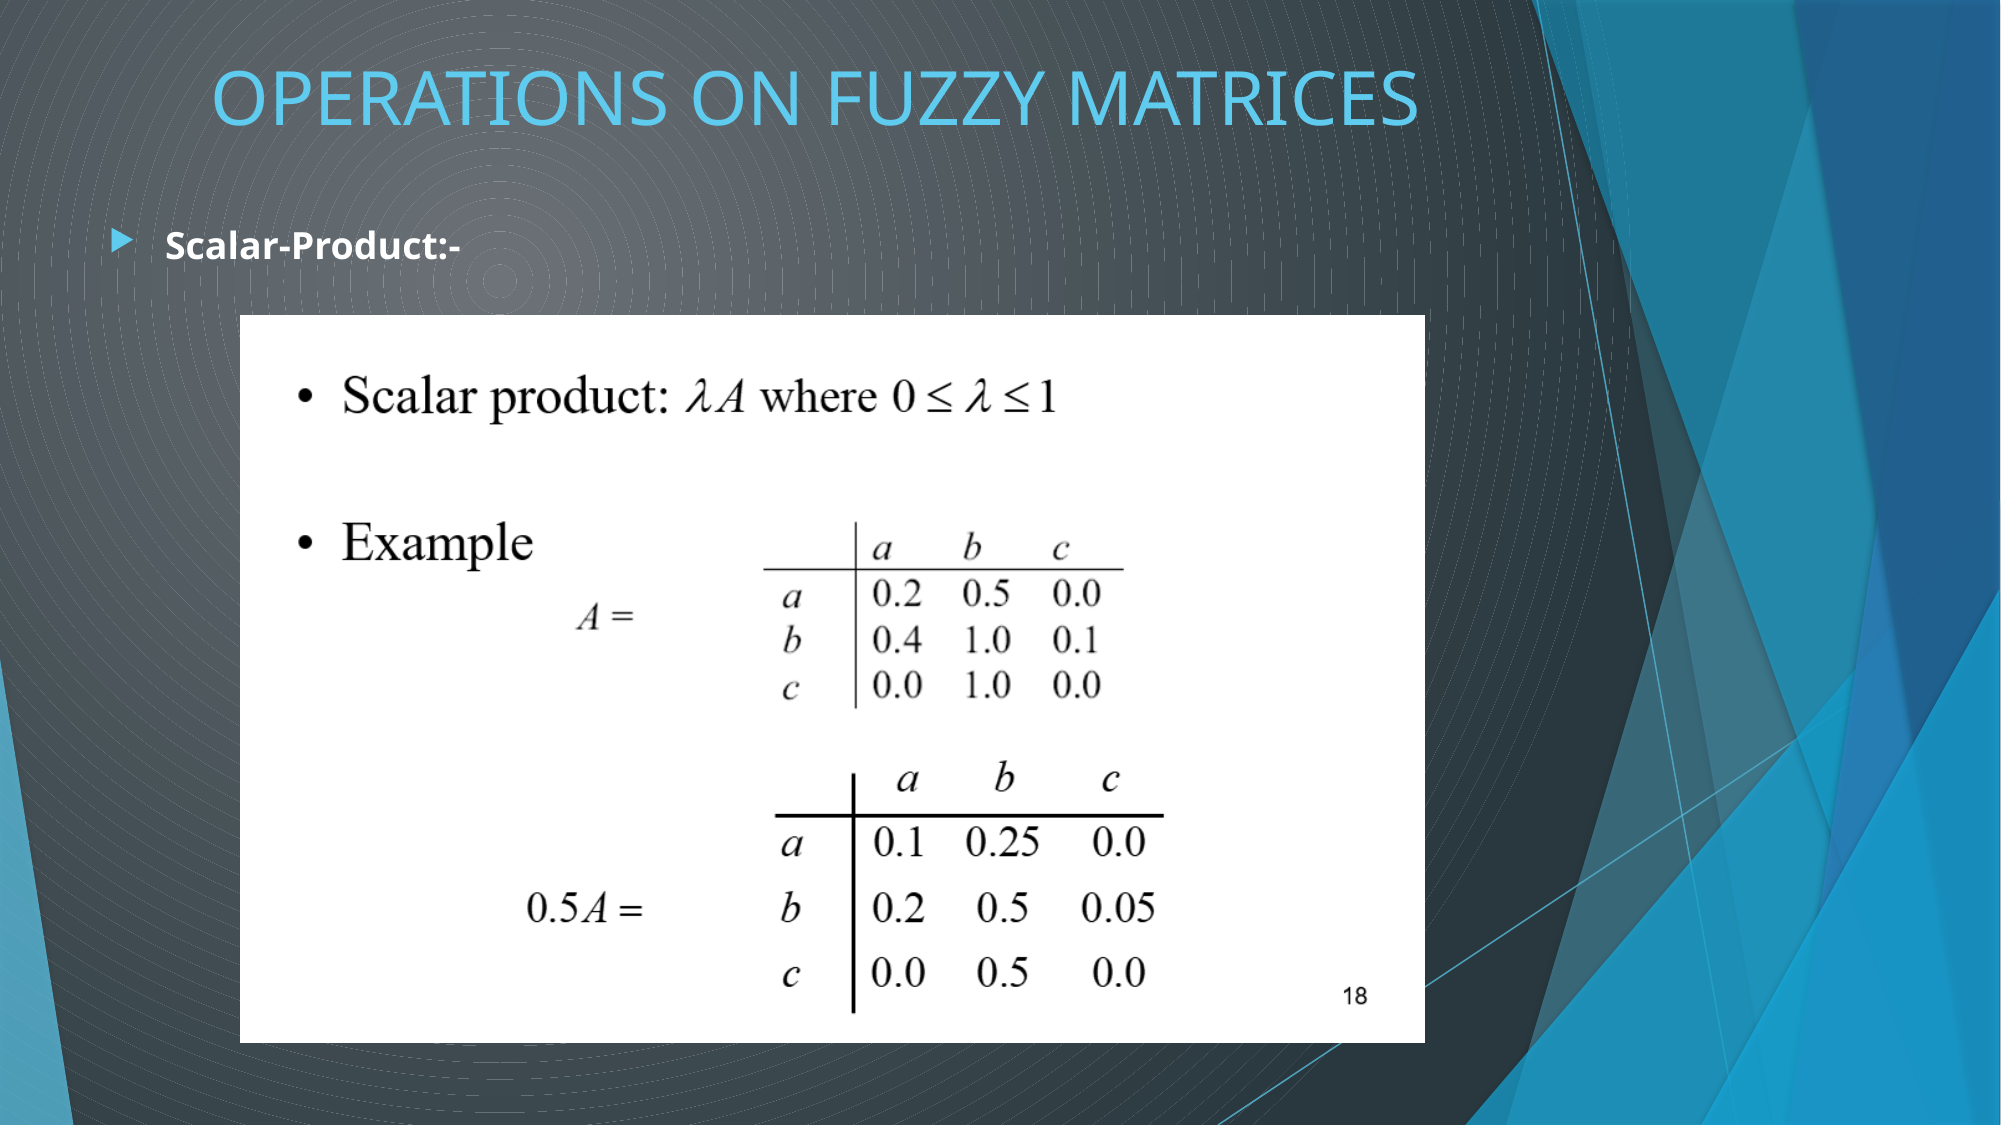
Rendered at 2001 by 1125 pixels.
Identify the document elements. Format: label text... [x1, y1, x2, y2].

picture [239, 314, 1425, 1043]
list Scalar-Product:- [93, 214, 1504, 852]
title OPERATIONS ON FUZZY MATRICES [111, 43, 1522, 260]
